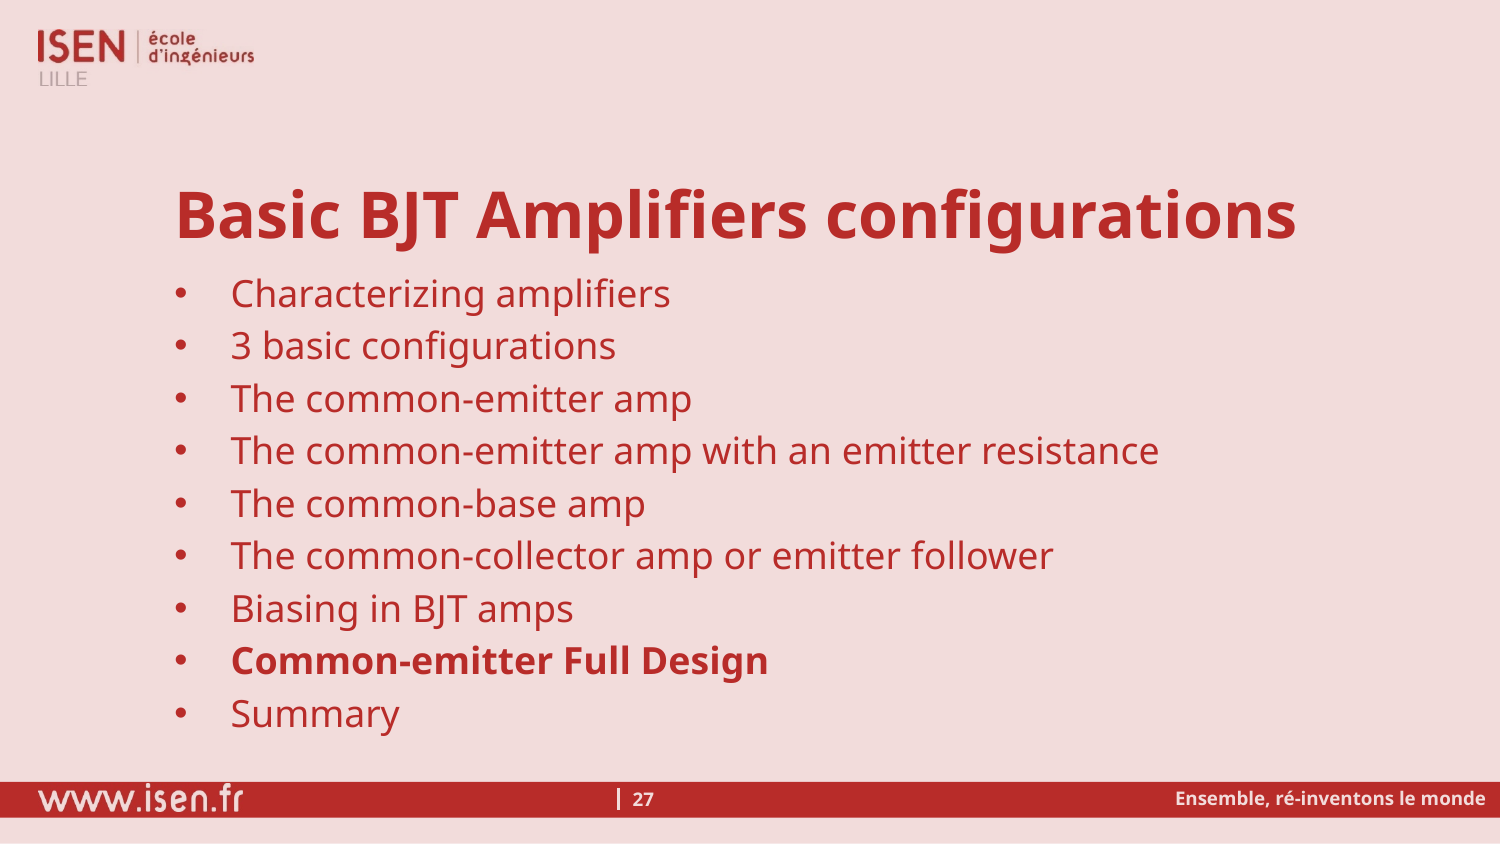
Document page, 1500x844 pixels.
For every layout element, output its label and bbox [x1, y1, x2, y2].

text_box [0, 0, 1500, 844]
